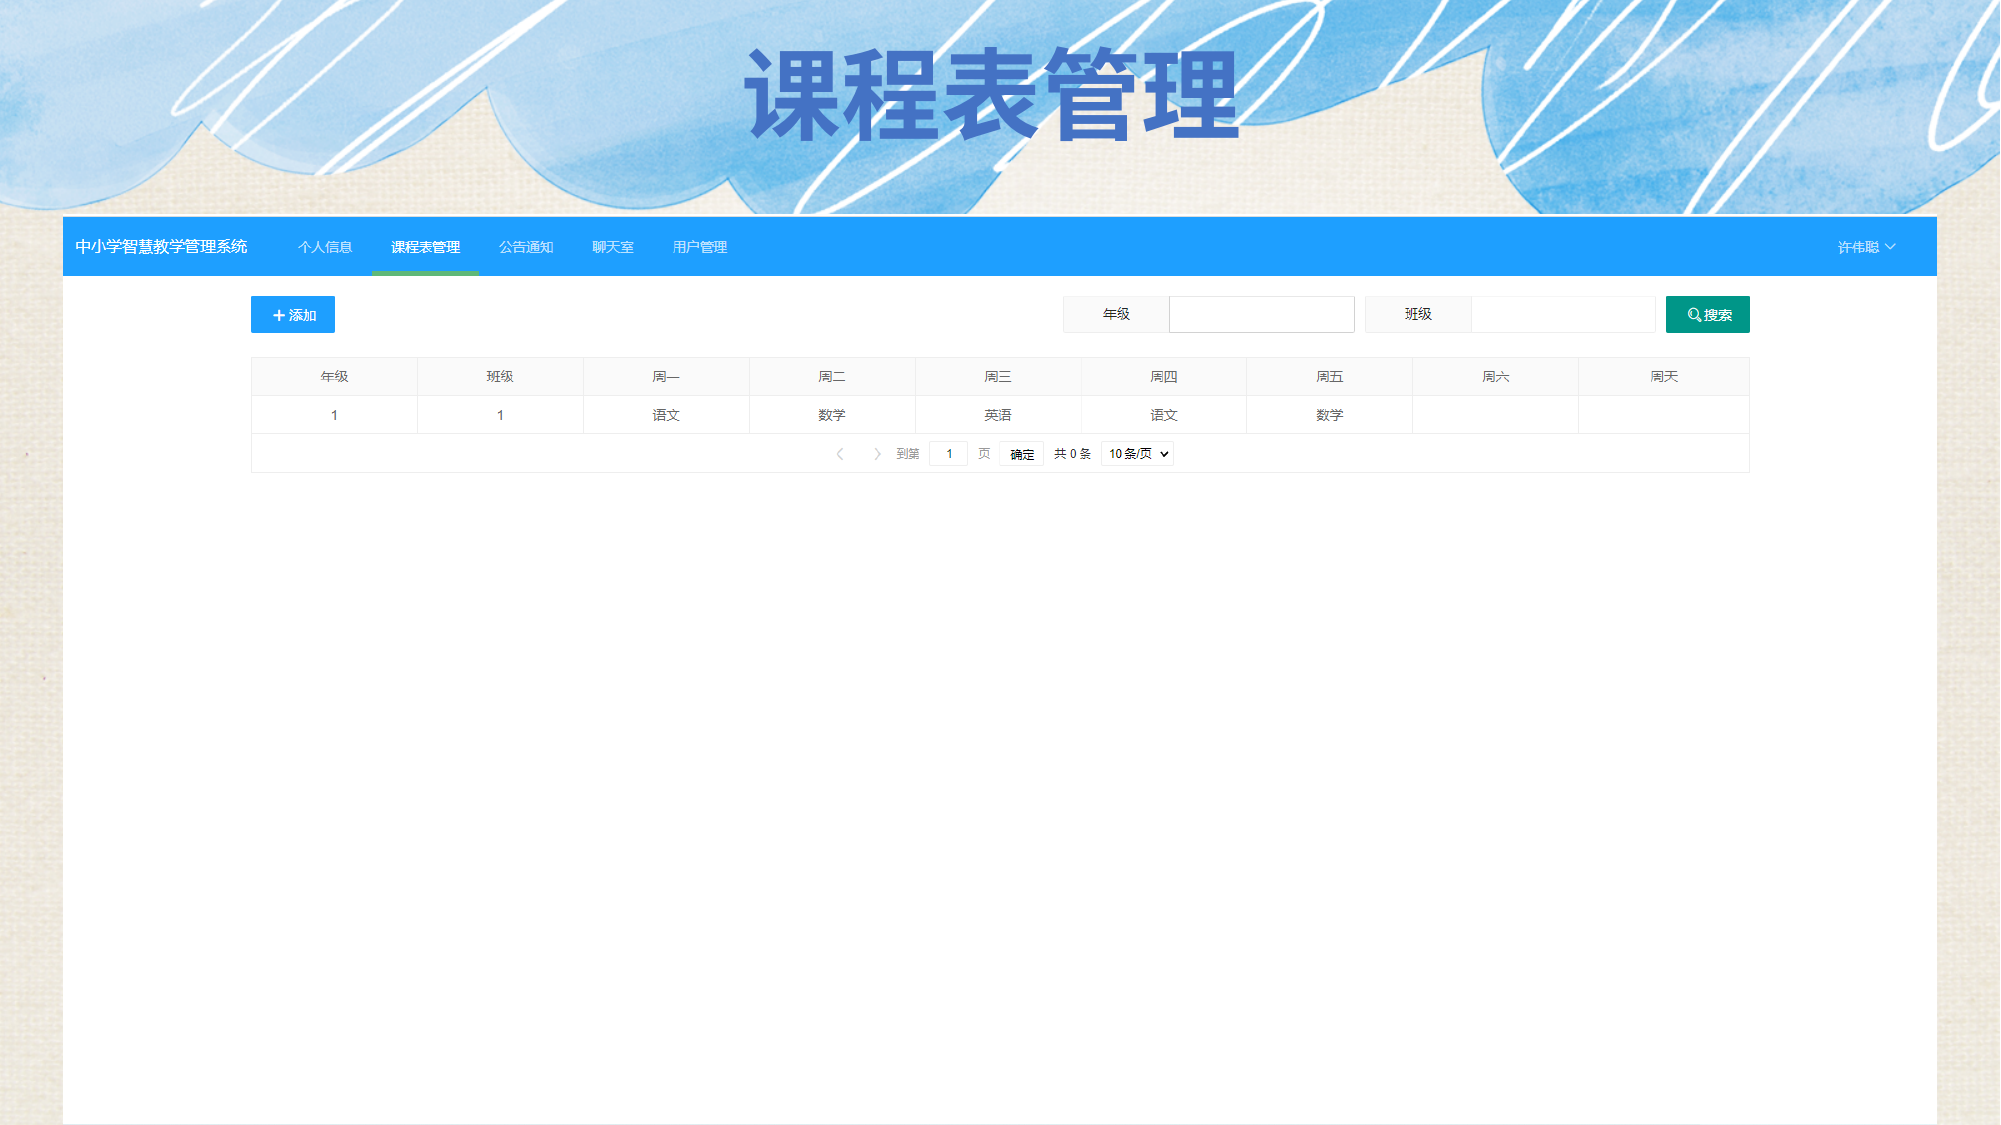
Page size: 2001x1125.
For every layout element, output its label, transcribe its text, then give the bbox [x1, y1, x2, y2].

text_box 课程表管理 [726, 25, 1257, 161]
picture [0, 0, 2000, 1125]
